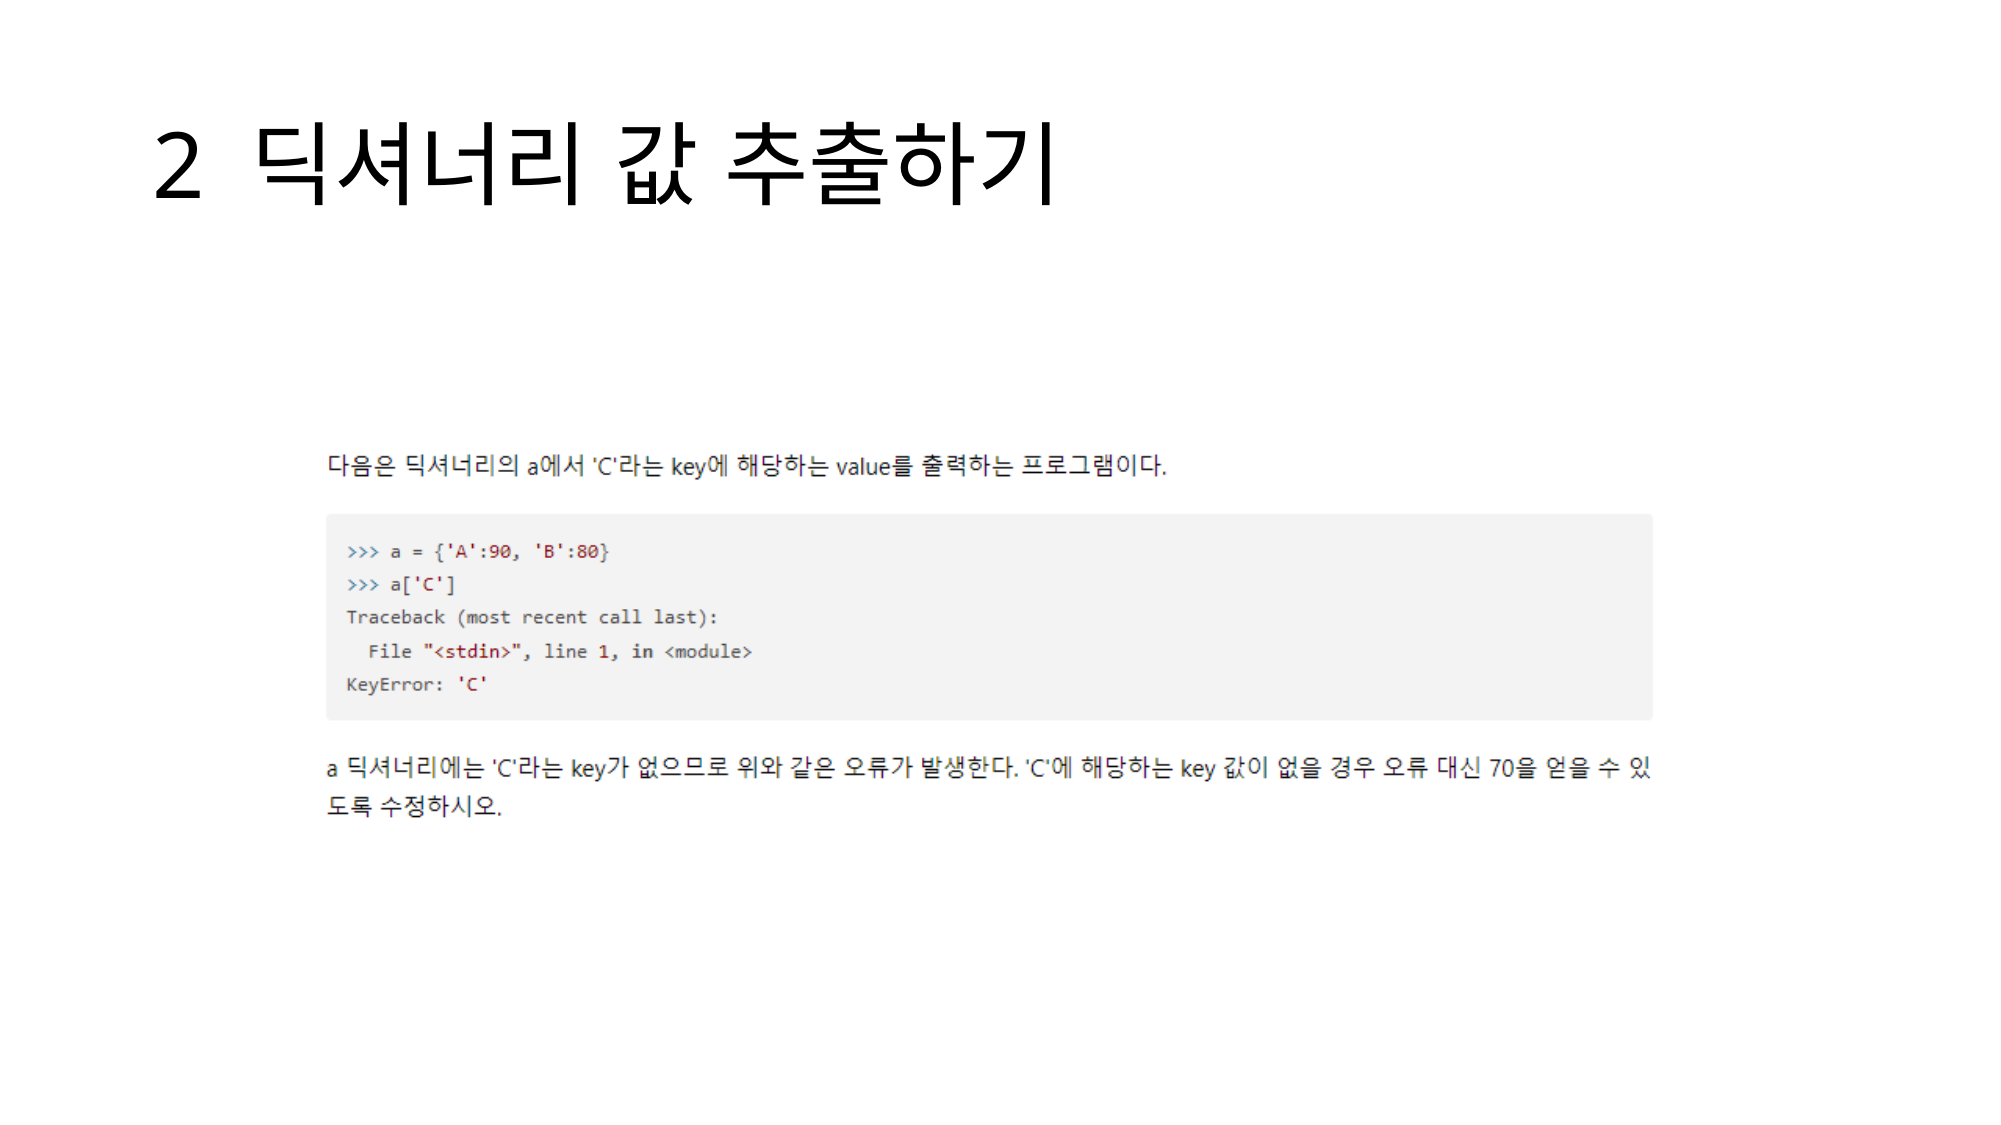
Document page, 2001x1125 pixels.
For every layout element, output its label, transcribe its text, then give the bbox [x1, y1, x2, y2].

title 2 딕셔너리 값 추출하기 [137, 59, 1863, 278]
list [314, 435, 1686, 877]
